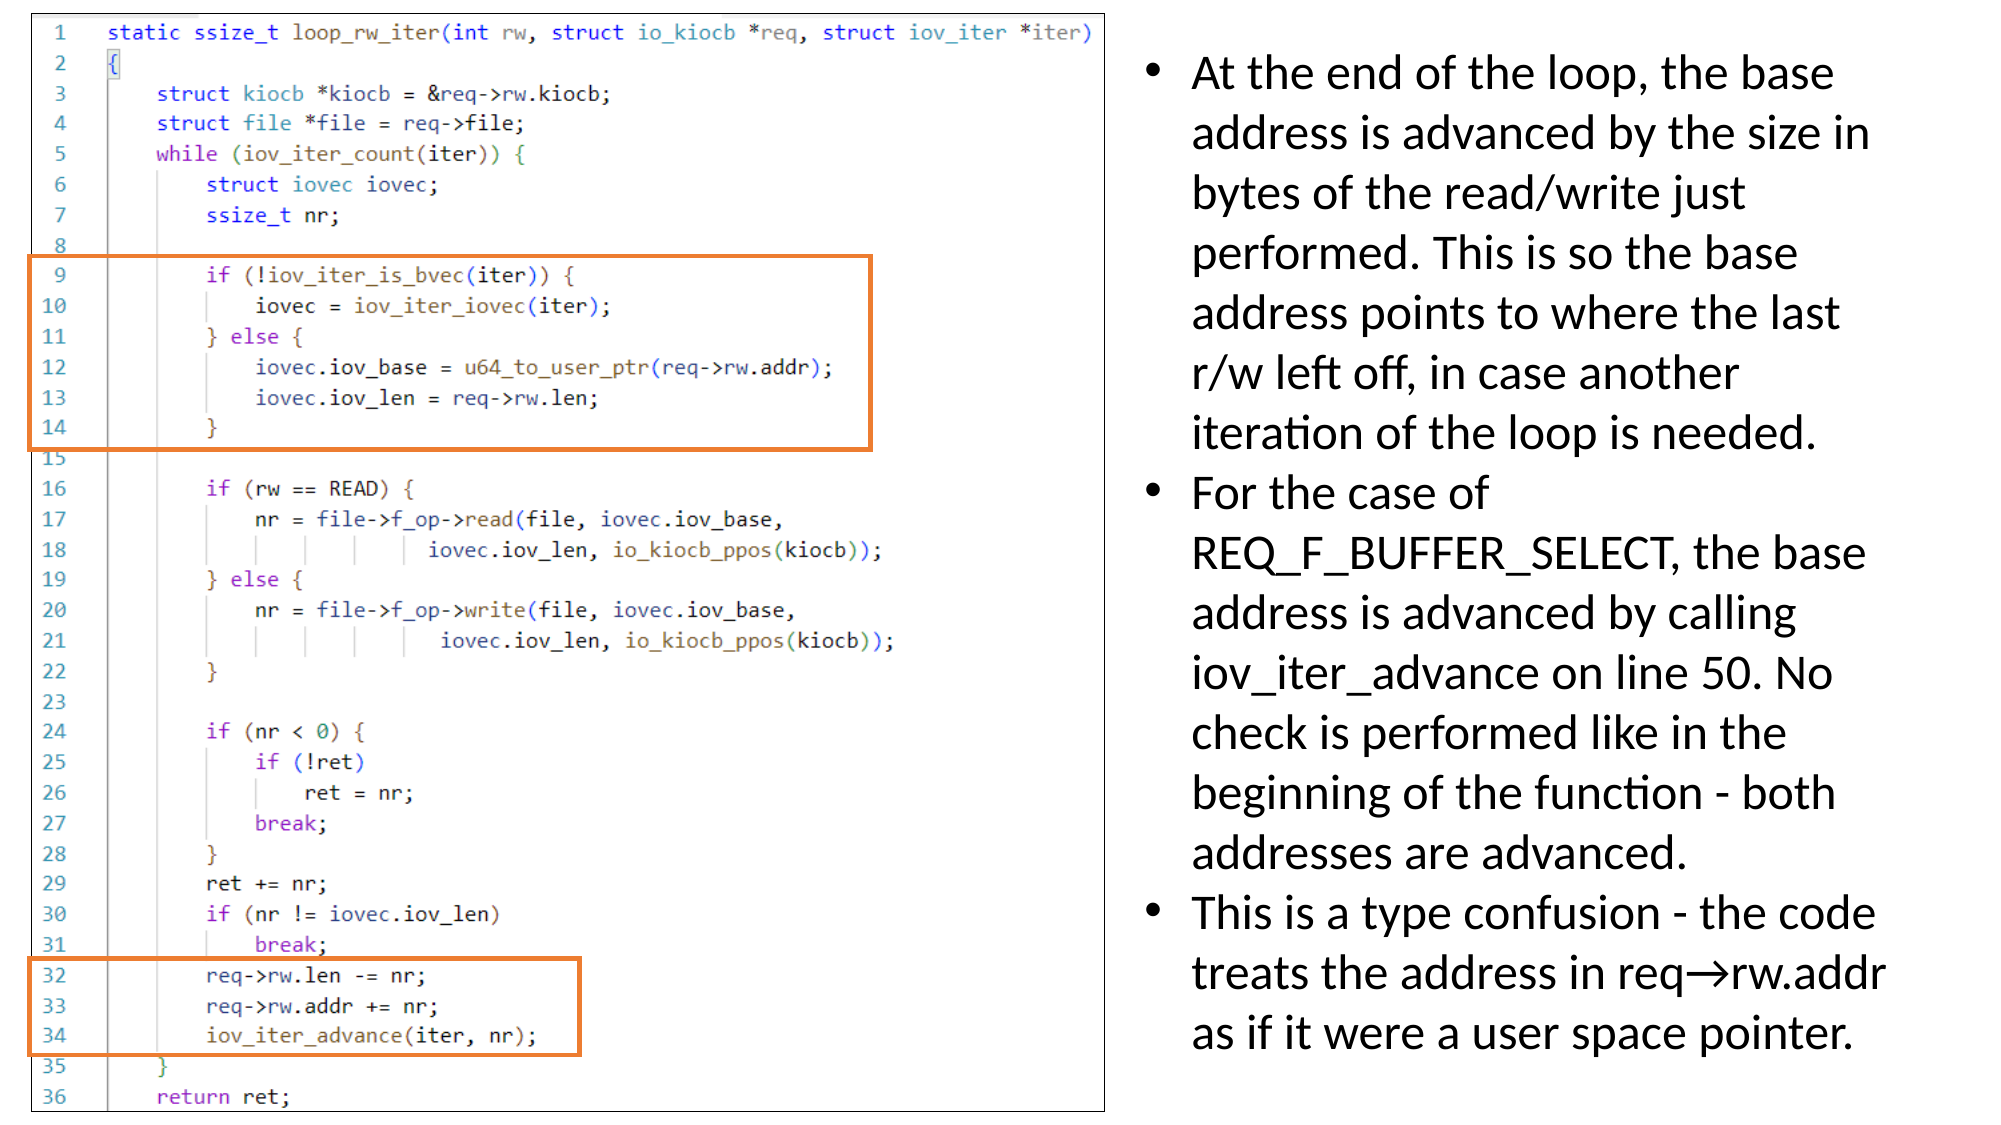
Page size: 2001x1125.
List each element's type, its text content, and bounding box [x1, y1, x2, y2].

text_box At the end of the loop, the base address is advanced by the size in bytes of the read/write just performed. This is so the base address points to where the last r/w left off, in case another iteration of the loop is needed. For the case of REQ_F_BUFFER_SELECT, the base address is advanced by calling iov_iter_advance on line 50. No check is performed like in the beginning of the function - both addresses are advanced. This is a type confusion - the code treats the address in req→rw.addr as if it were a user space pointer. [1129, 32, 1922, 1068]
picture [31, 13, 1105, 1112]
